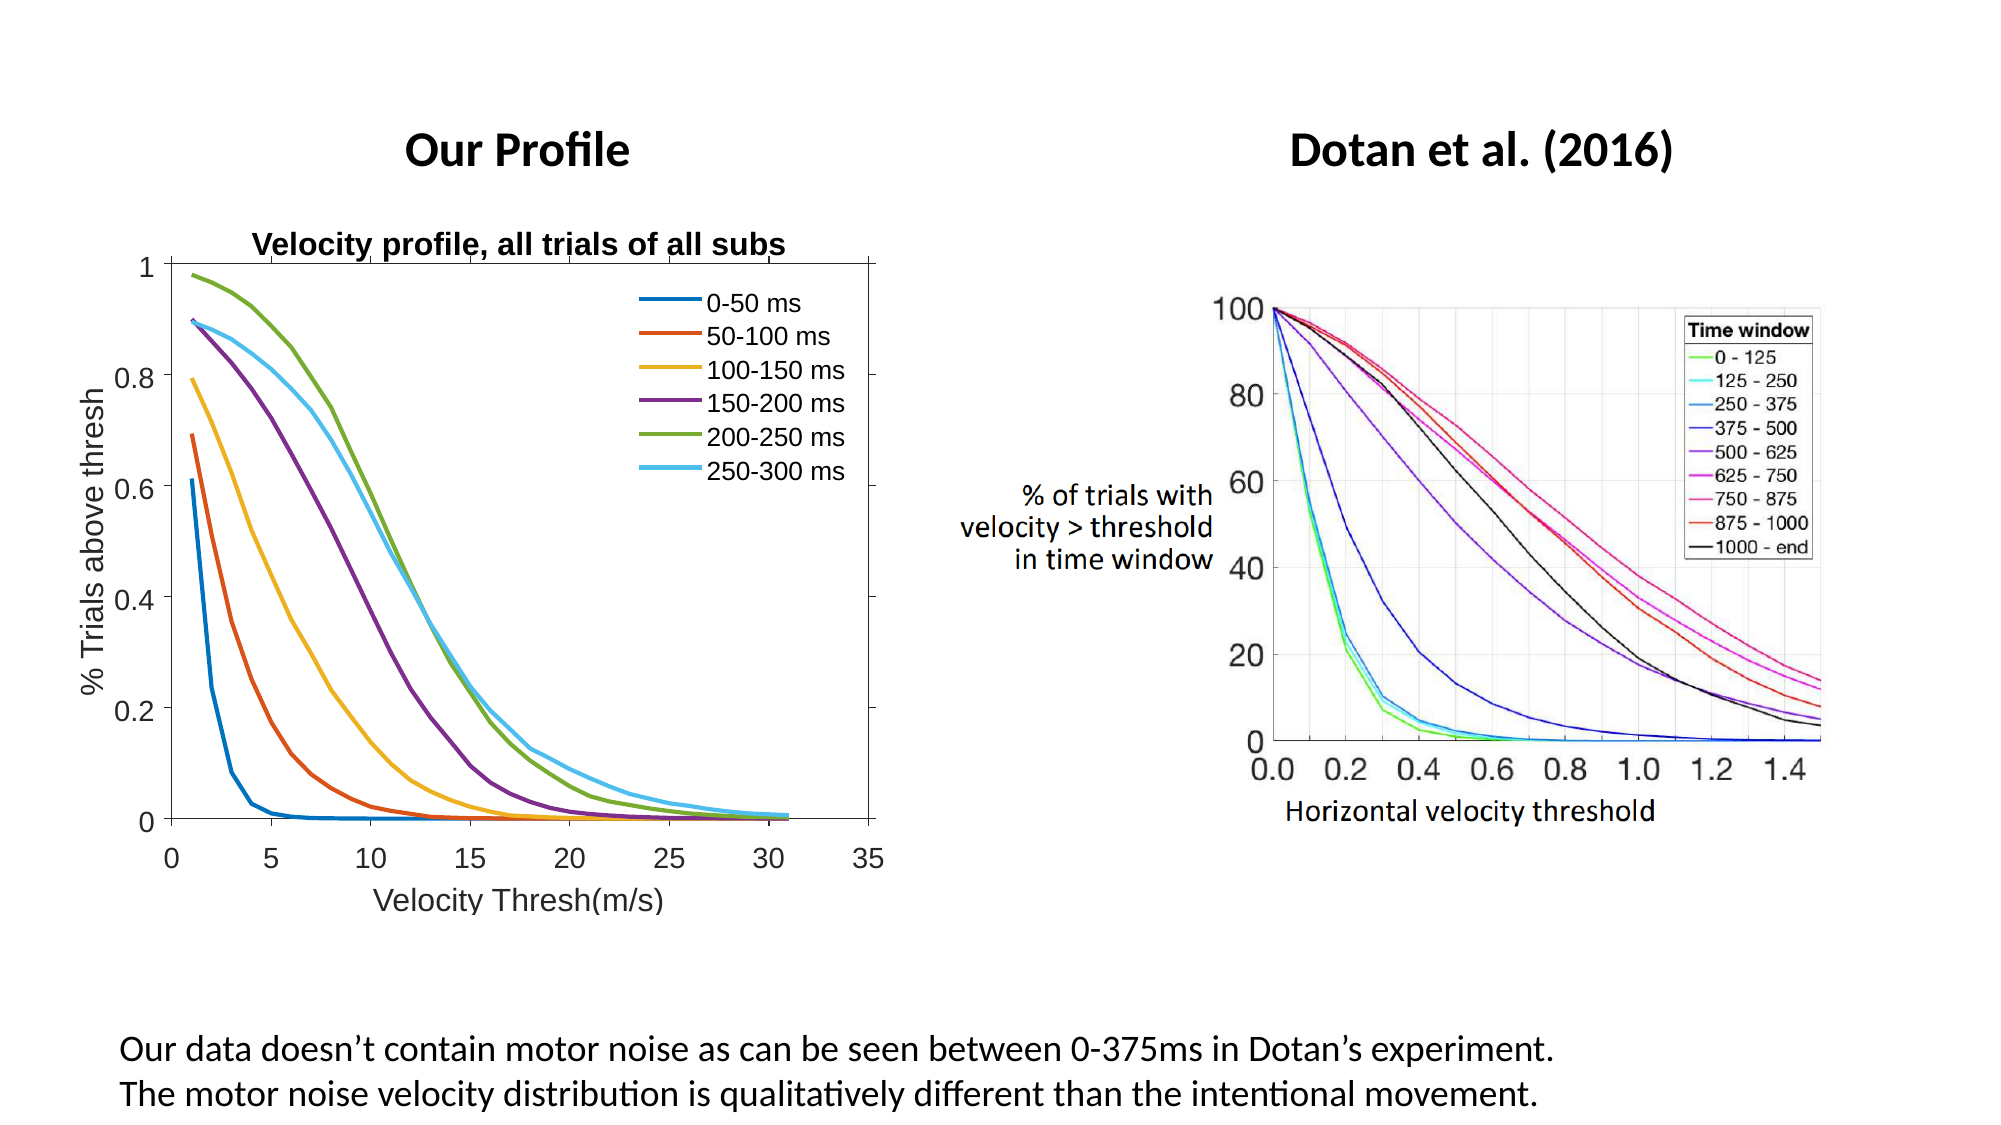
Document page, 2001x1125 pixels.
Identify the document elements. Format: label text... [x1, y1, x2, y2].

text_box Our Profile [169, 108, 867, 184]
picture [54, 210, 1844, 915]
text_box Our data doesn’t contain motor noise as can be seen between 0-375ms in Dotan’s experiment. The motor noise velocity distribution is qualitatively different than the intentional movement. [104, 1016, 1765, 1121]
text_box Dotan et al. (2016) [1133, 108, 1831, 184]
